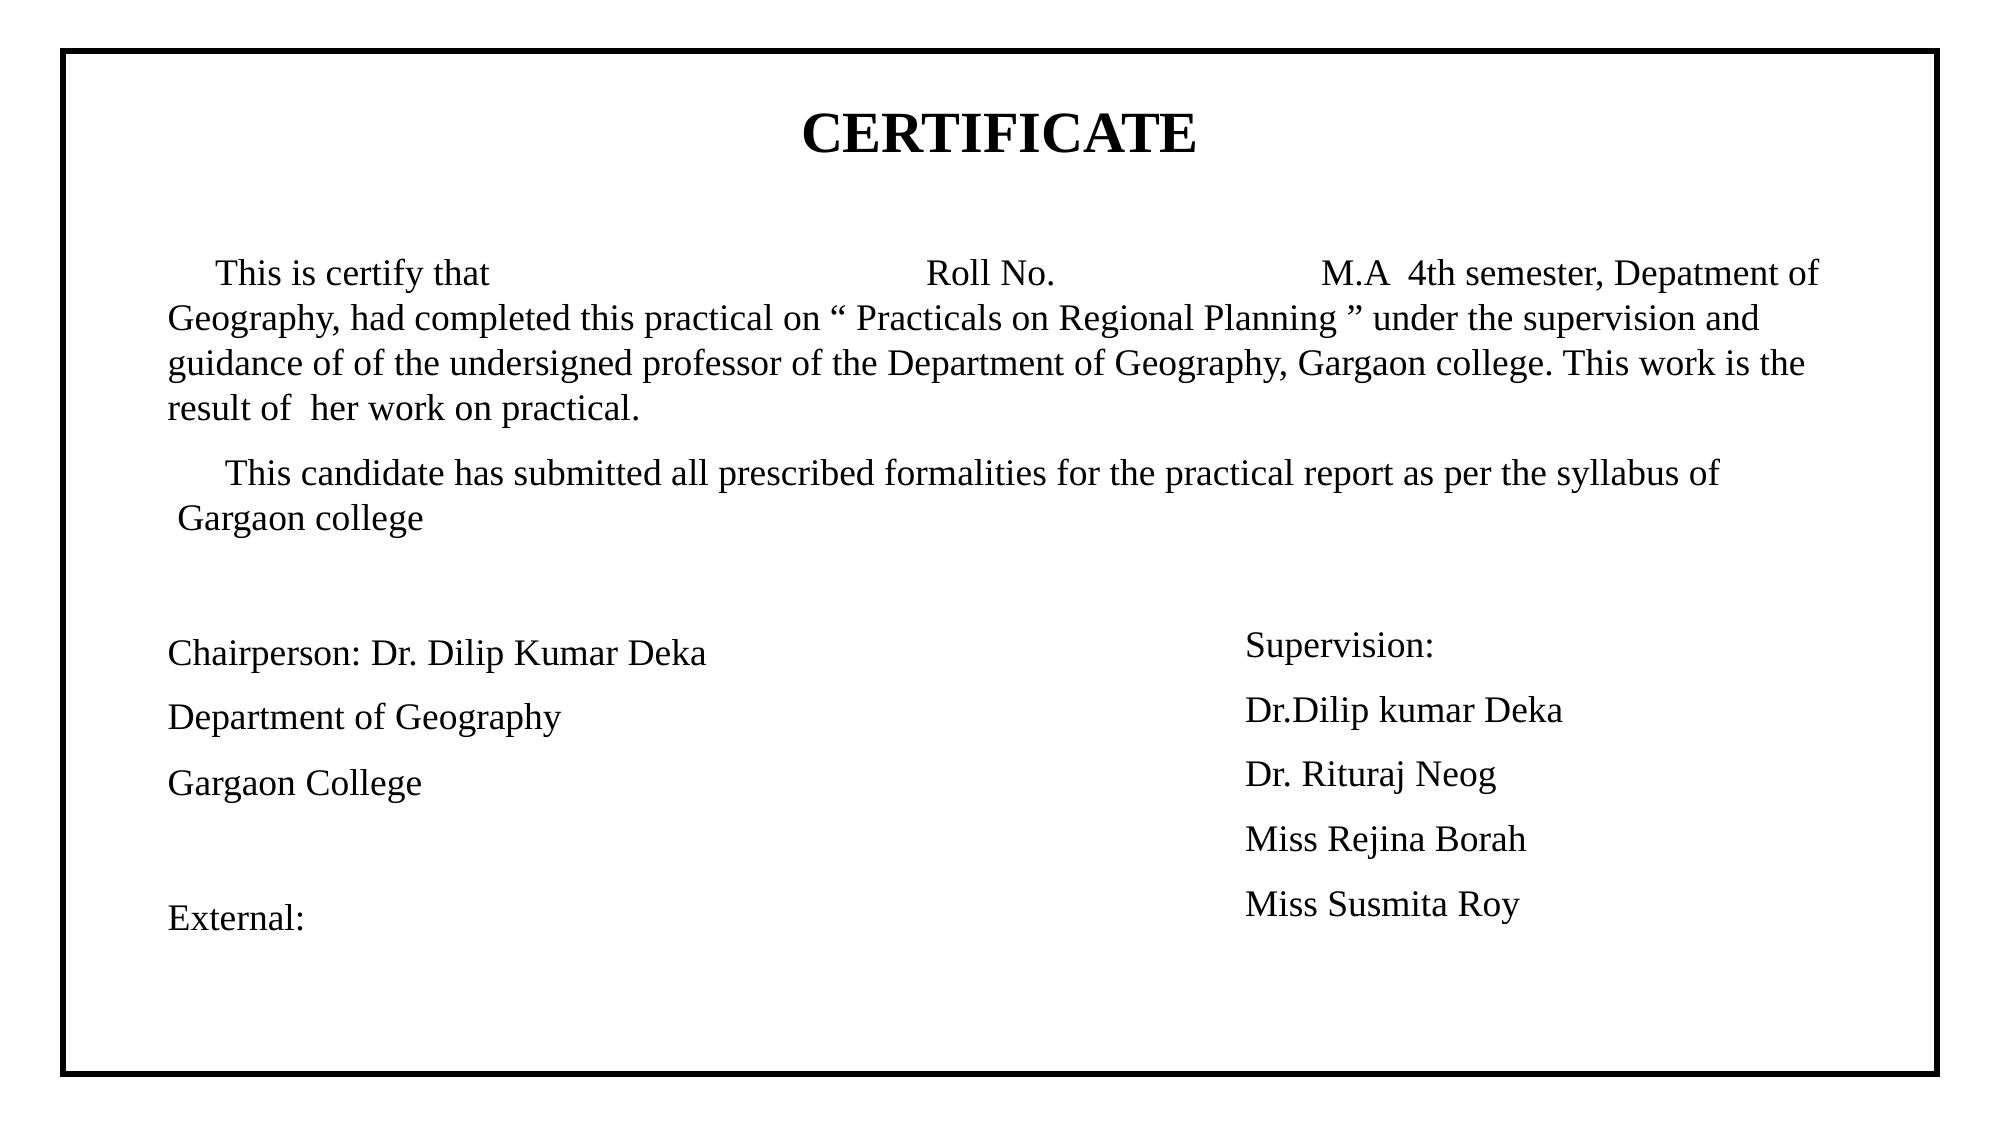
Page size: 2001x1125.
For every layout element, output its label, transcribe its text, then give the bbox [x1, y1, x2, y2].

text_box CERTIFICATE [528, 86, 1472, 172]
text_box This is certify that Roll No. M.A 4th semester, Depatment of Geography, had completed this practical on “ Practicals on Regional Planning ” under the supervision and guidance of of the undersigned professor of the Department of Geography, Gargaon college. This work is the result of her work on practical. This candidate has submitted all prescribed formalities for the practical report as per the syllabus of Gargaon college Chairperson: Dr. Dilip Kumar Deka Department of Geography Gargaon College External: [153, 240, 1872, 945]
text_box [62, 50, 1938, 1075]
text_box Supervision: Dr.Dilip kumar Deka Dr. Rituraj Neog Miss Rejina Borah Miss Susmita Roy [1230, 612, 1914, 932]
